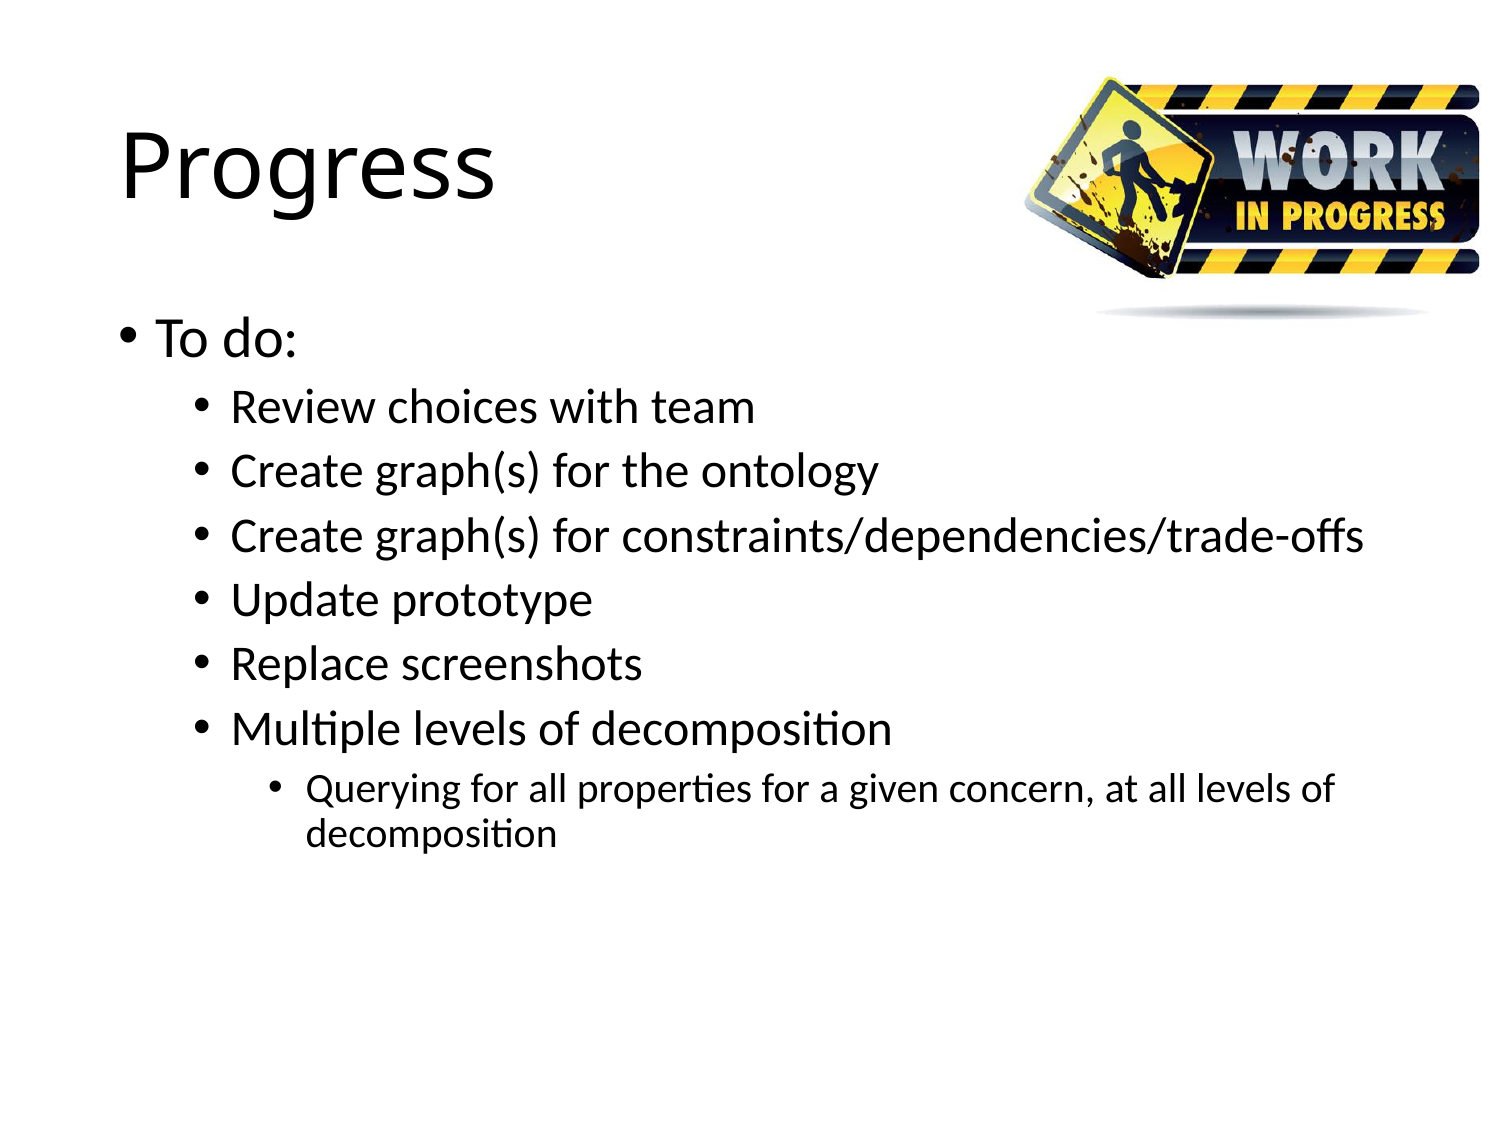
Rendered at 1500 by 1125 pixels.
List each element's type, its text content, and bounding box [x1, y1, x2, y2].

list To do: Review choices with team Create graph(s) for the ontology Create graph(s) for constraints/dependencies/trade-offs Update prototype Replace screenshots Multiple levels of decomposition Querying for all properties for a given concern, at all levels of decomposition [103, 299, 1397, 1014]
title Progress [103, 59, 1018, 278]
picture [1018, 45, 1500, 344]
